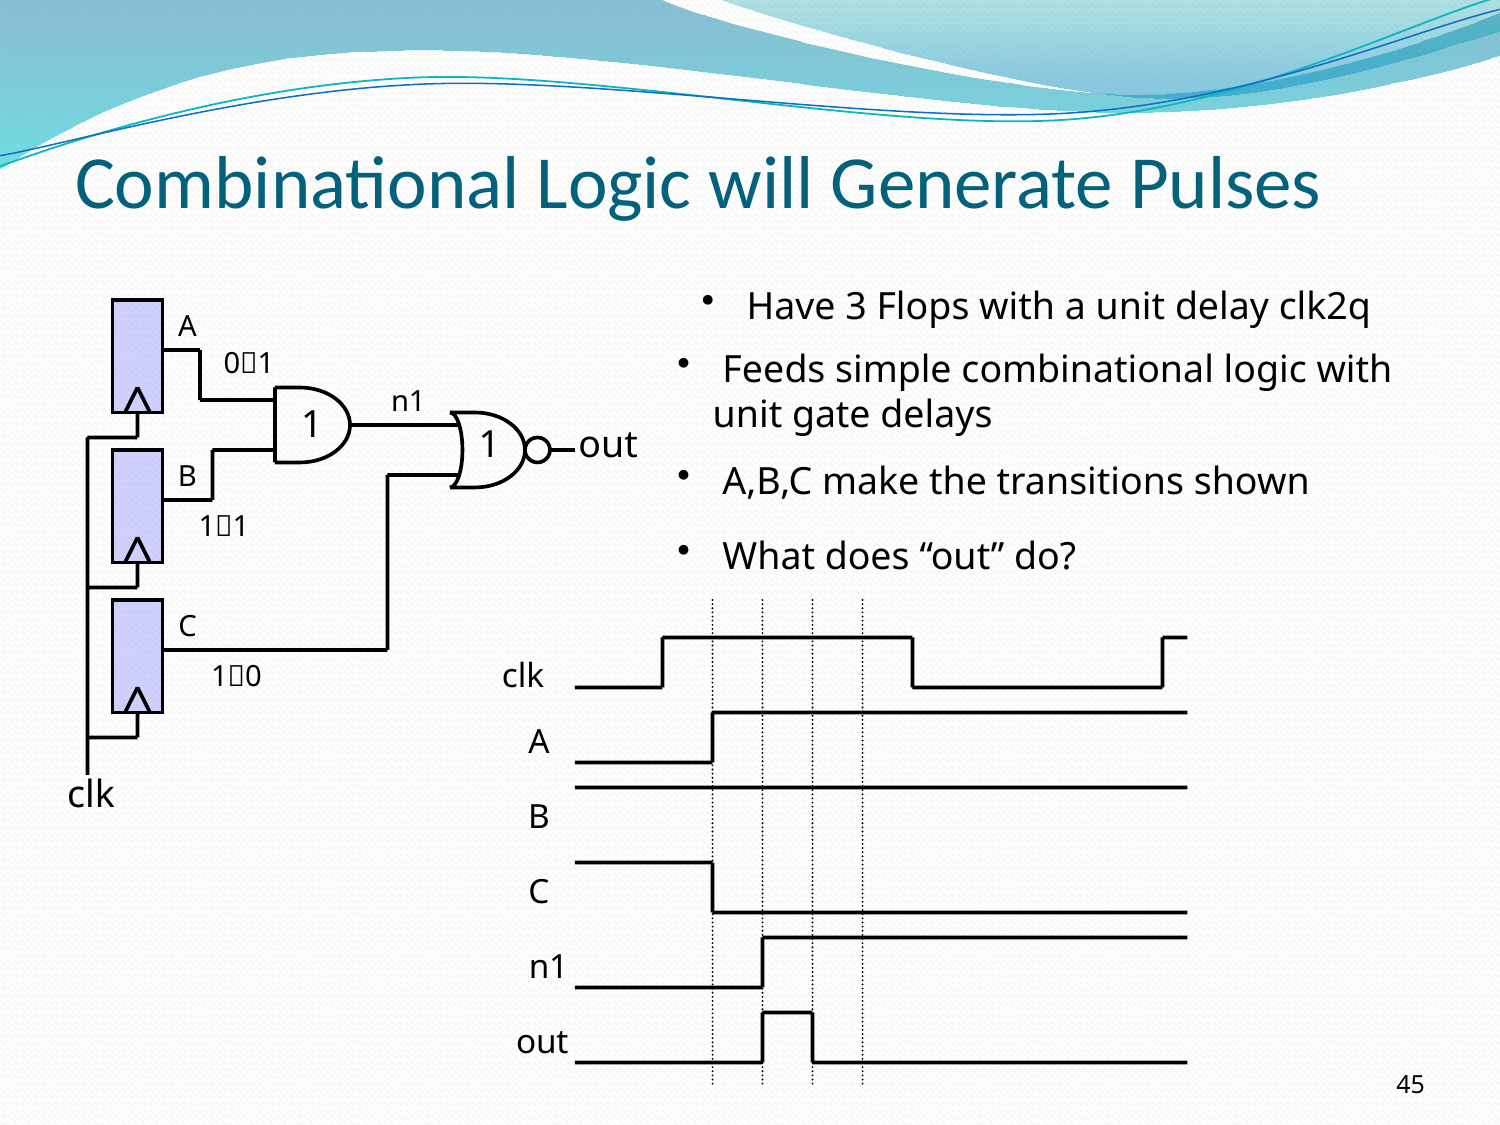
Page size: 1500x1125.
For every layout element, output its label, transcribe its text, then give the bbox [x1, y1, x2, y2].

text_box Have 3 Flops with a unit delay clk2q [686, 274, 1387, 335]
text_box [512, 712, 568, 768]
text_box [661, 337, 1438, 701]
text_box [112, 449, 156, 563]
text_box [499, 1012, 568, 1068]
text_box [512, 937, 568, 993]
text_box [112, 599, 162, 713]
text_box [162, 299, 655, 703]
text_box clk [52, 762, 130, 823]
text_box out [1188, 604, 1192, 701]
text_box [569, 603, 574, 703]
text_box out [657, 337, 661, 599]
slide_number 45 [1299, 1042, 1425, 1103]
title Combinational Logic will Generate Pulses [75, 36, 1425, 224]
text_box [512, 862, 568, 918]
text_box B [513, 787, 565, 843]
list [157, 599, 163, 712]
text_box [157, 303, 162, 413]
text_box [112, 299, 162, 413]
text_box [574, 599, 1188, 1088]
